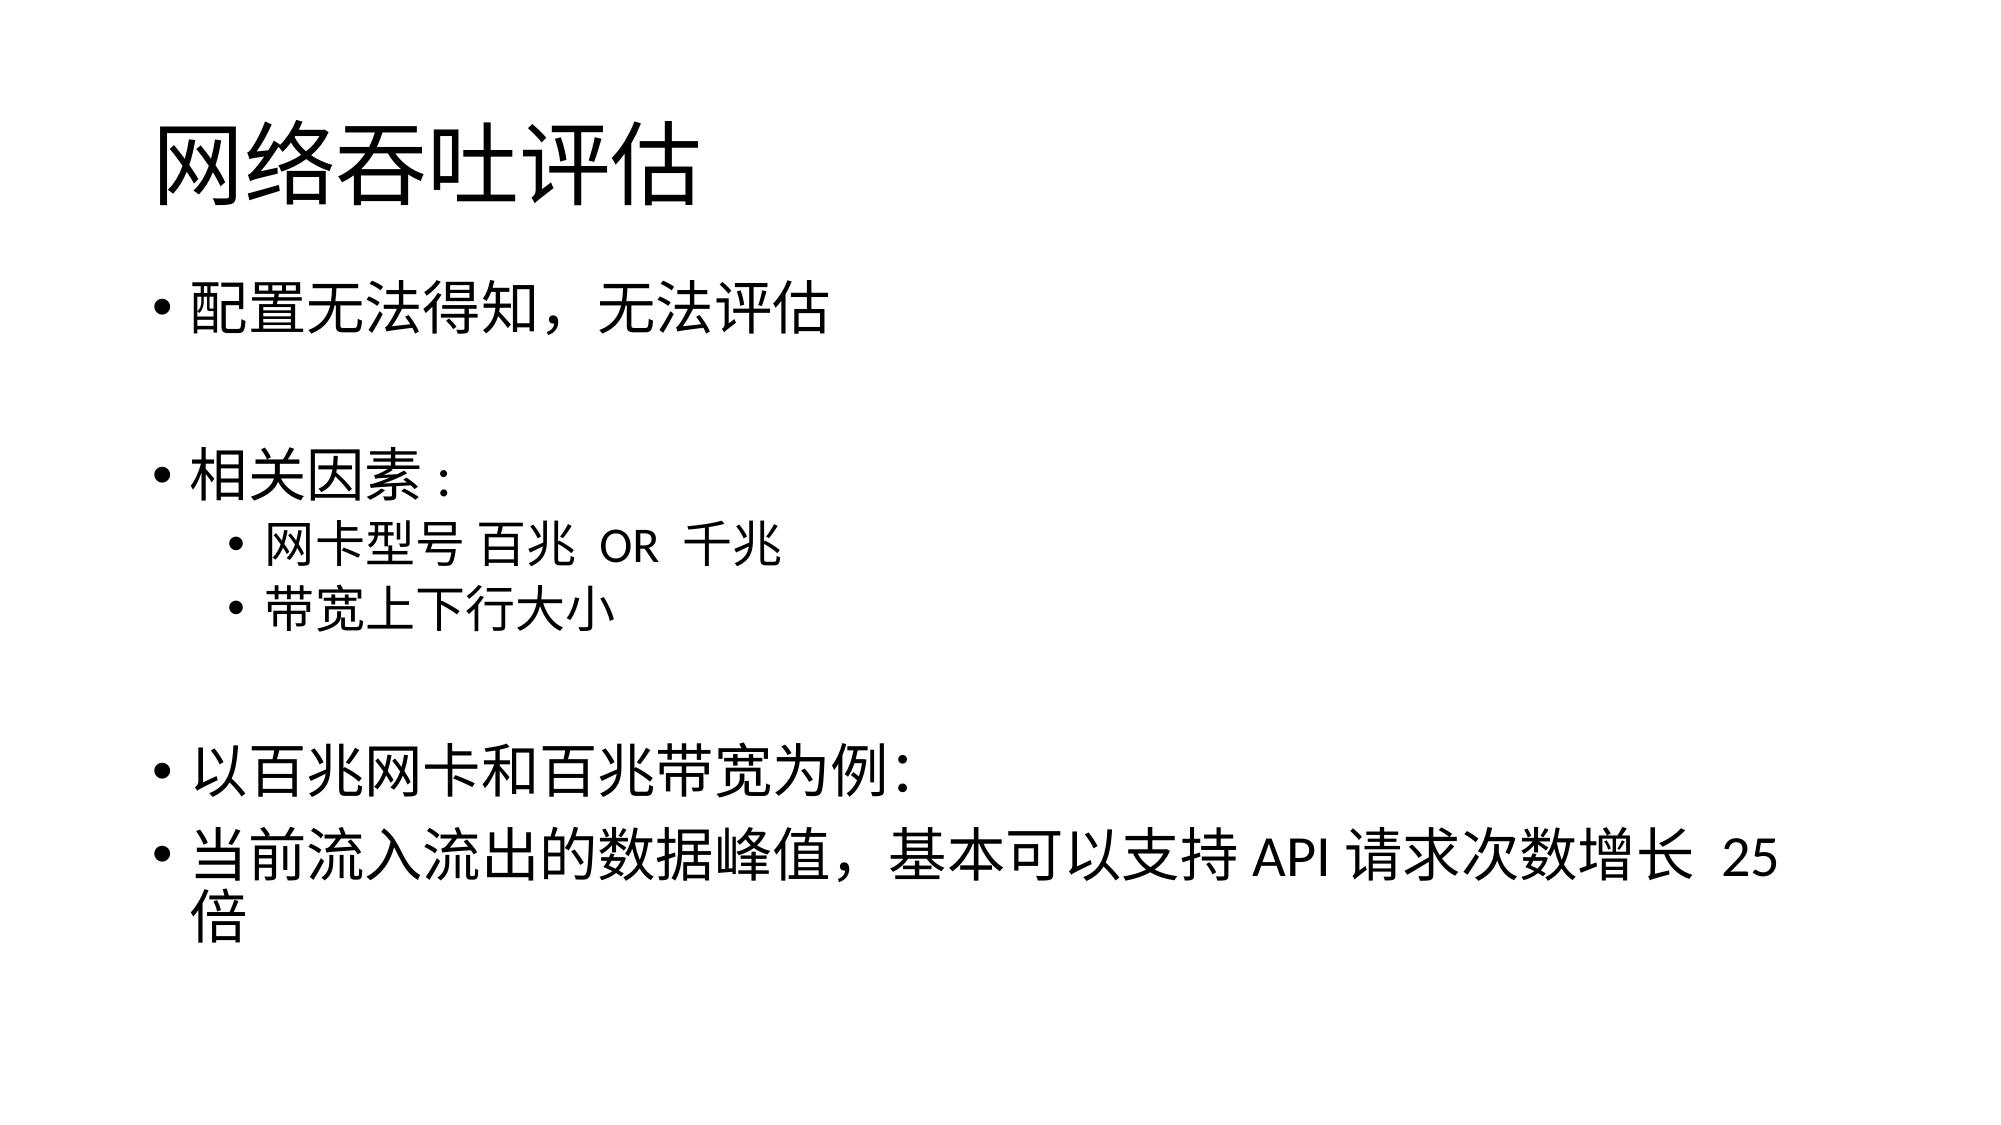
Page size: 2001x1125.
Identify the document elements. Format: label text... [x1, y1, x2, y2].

title 网络吞吐评估 [137, 59, 1863, 271]
list 配置无法得知，无法评估 相关因素: 网卡型号 百兆 OR 千兆 带宽上下行大小 以百兆网卡和百兆带宽为例： 当前流入流出的数据峰值，基本可以支持API请求次数增长 25倍 [137, 271, 1863, 1056]
